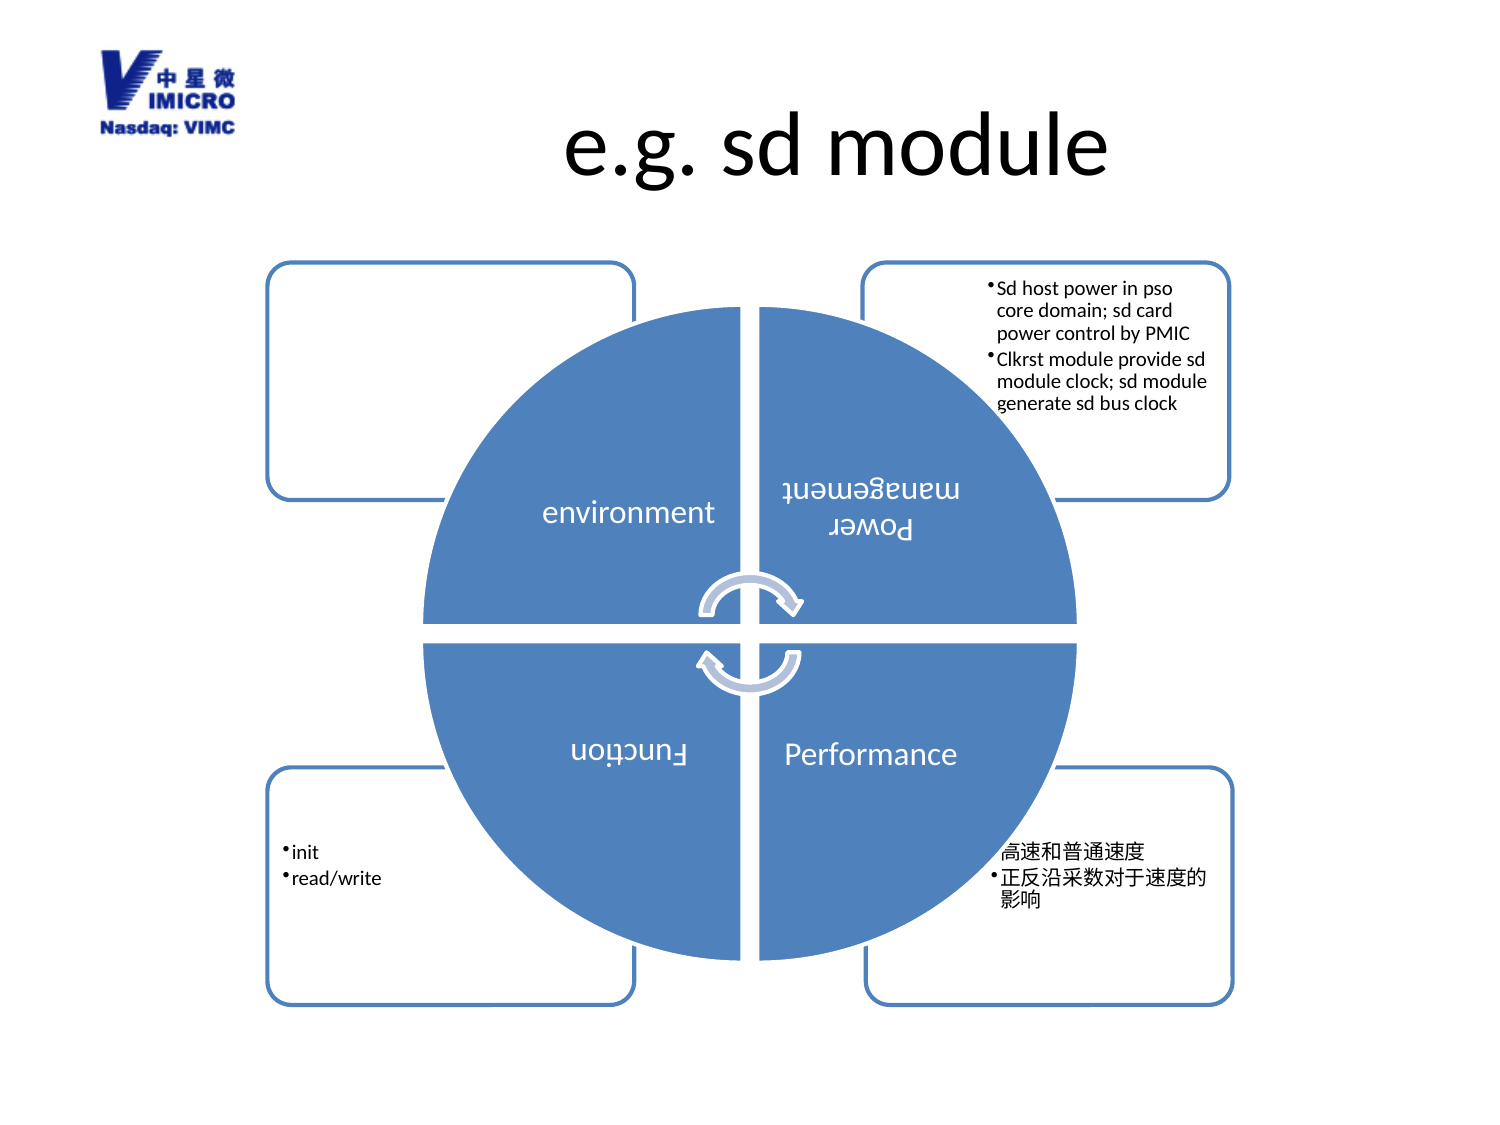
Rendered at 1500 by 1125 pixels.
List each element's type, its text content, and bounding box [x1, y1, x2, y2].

picture [76, 30, 257, 156]
title e.g. sd module [249, 44, 1426, 233]
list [74, 262, 1426, 1006]
